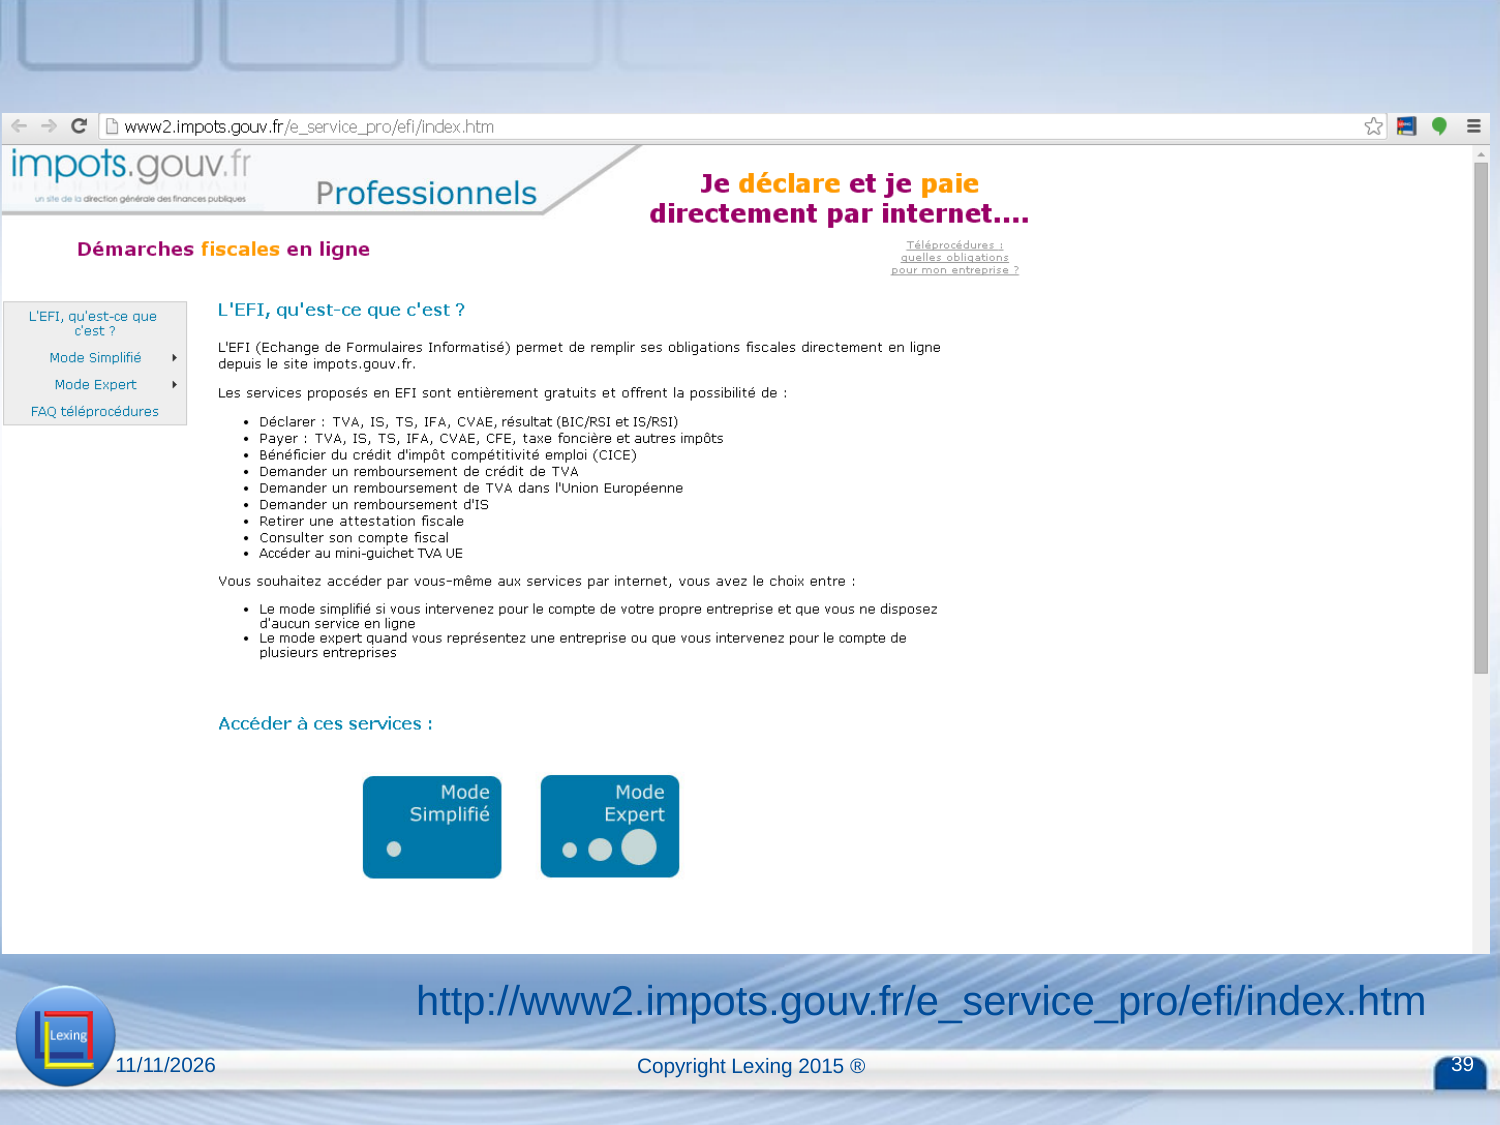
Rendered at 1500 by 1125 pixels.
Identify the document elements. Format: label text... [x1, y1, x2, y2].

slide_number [100, 1034, 254, 1094]
slide_number 39 [1428, 1041, 1490, 1085]
text_box http://www2.impots.gouv.fr/e_service_pro/efi/index.htm [401, 966, 1488, 1032]
footer Copyright Lexing 2015 ® [513, 1035, 989, 1095]
picture [0, 0, 1500, 1125]
